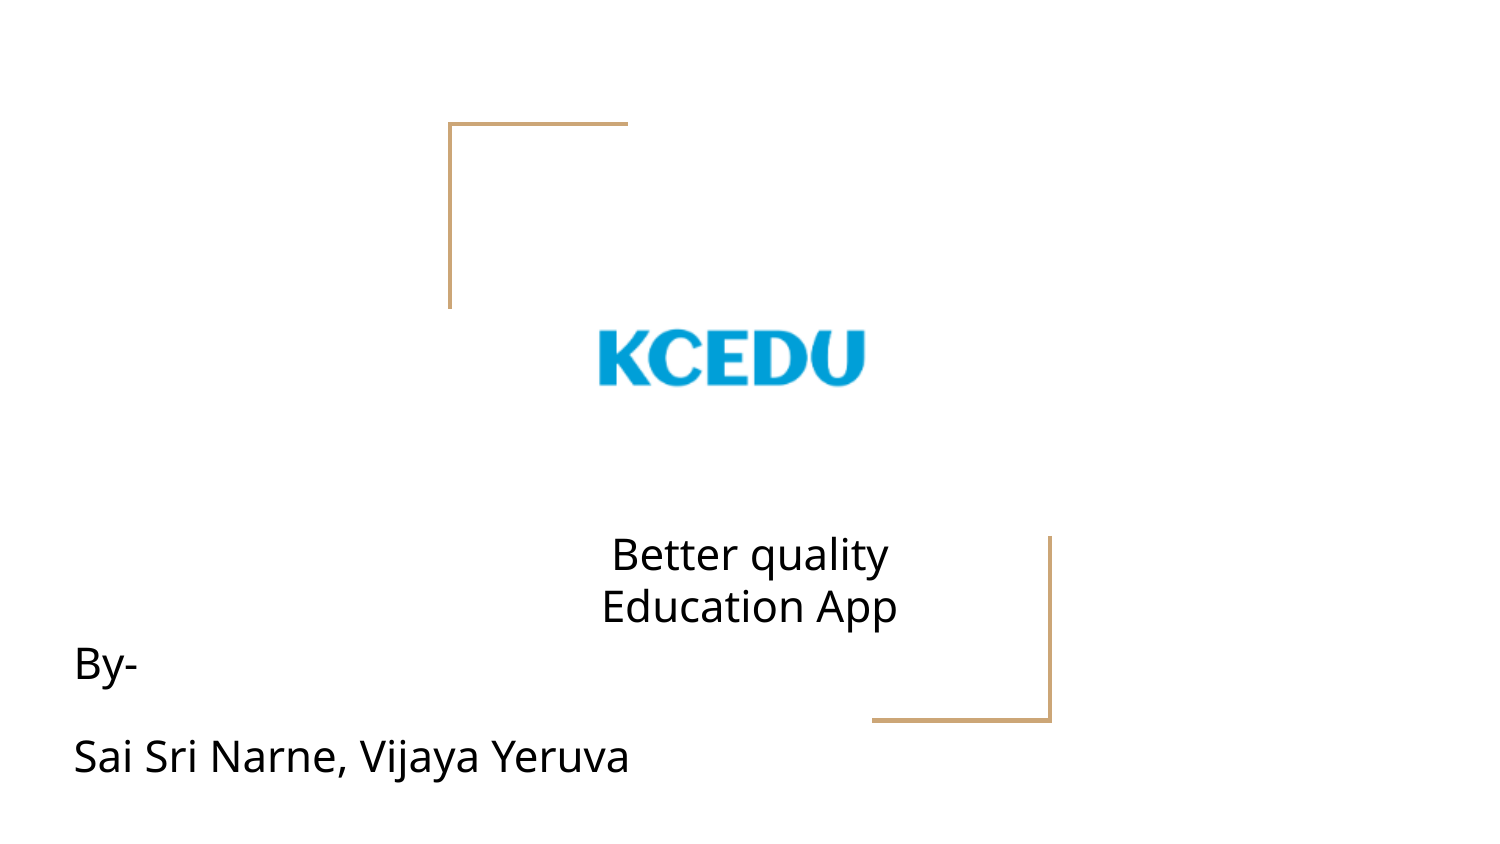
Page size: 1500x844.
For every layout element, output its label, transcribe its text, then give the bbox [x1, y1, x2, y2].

picture [526, 178, 974, 527]
subtitle Better quality Education App [499, 511, 1001, 627]
list By- Sai Sri Narne, Vijaya Yeruva [58, 612, 827, 805]
